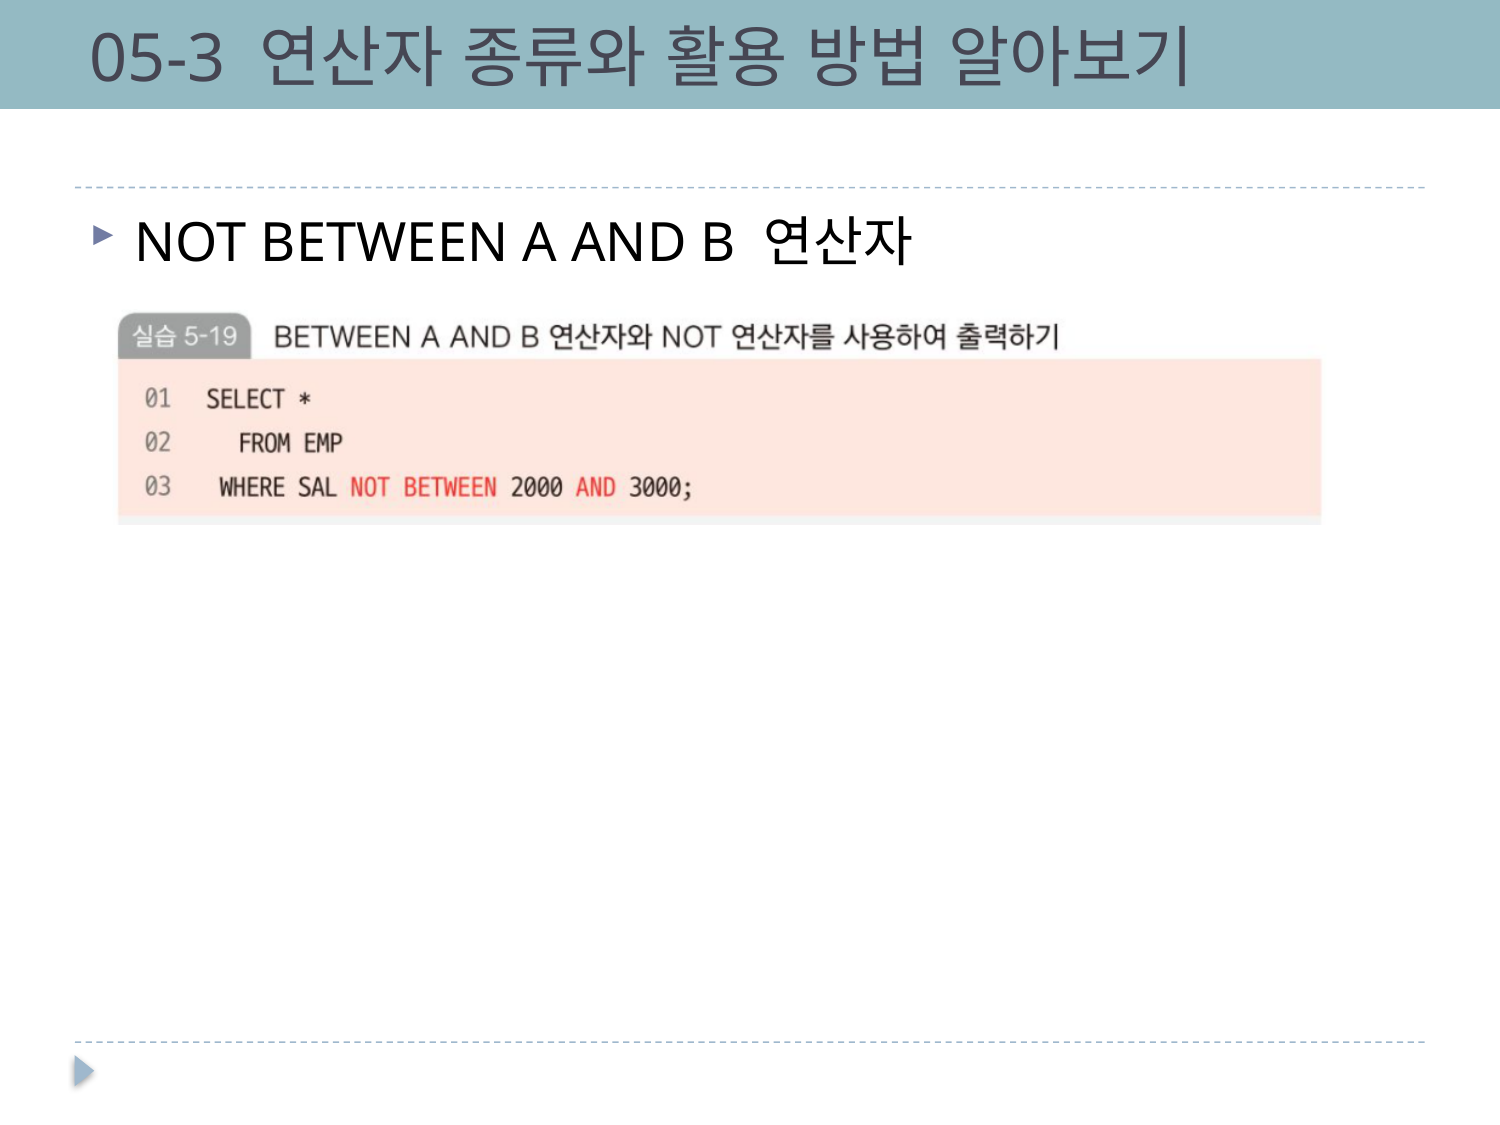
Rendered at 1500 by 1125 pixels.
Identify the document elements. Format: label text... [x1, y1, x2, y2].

picture [111, 308, 1329, 525]
list NOT BETWEEN A AND B 연산자 [75, 200, 1425, 1010]
title 05-3 연산자 종류와 활용 방법 알아보기 [75, 0, 1425, 110]
